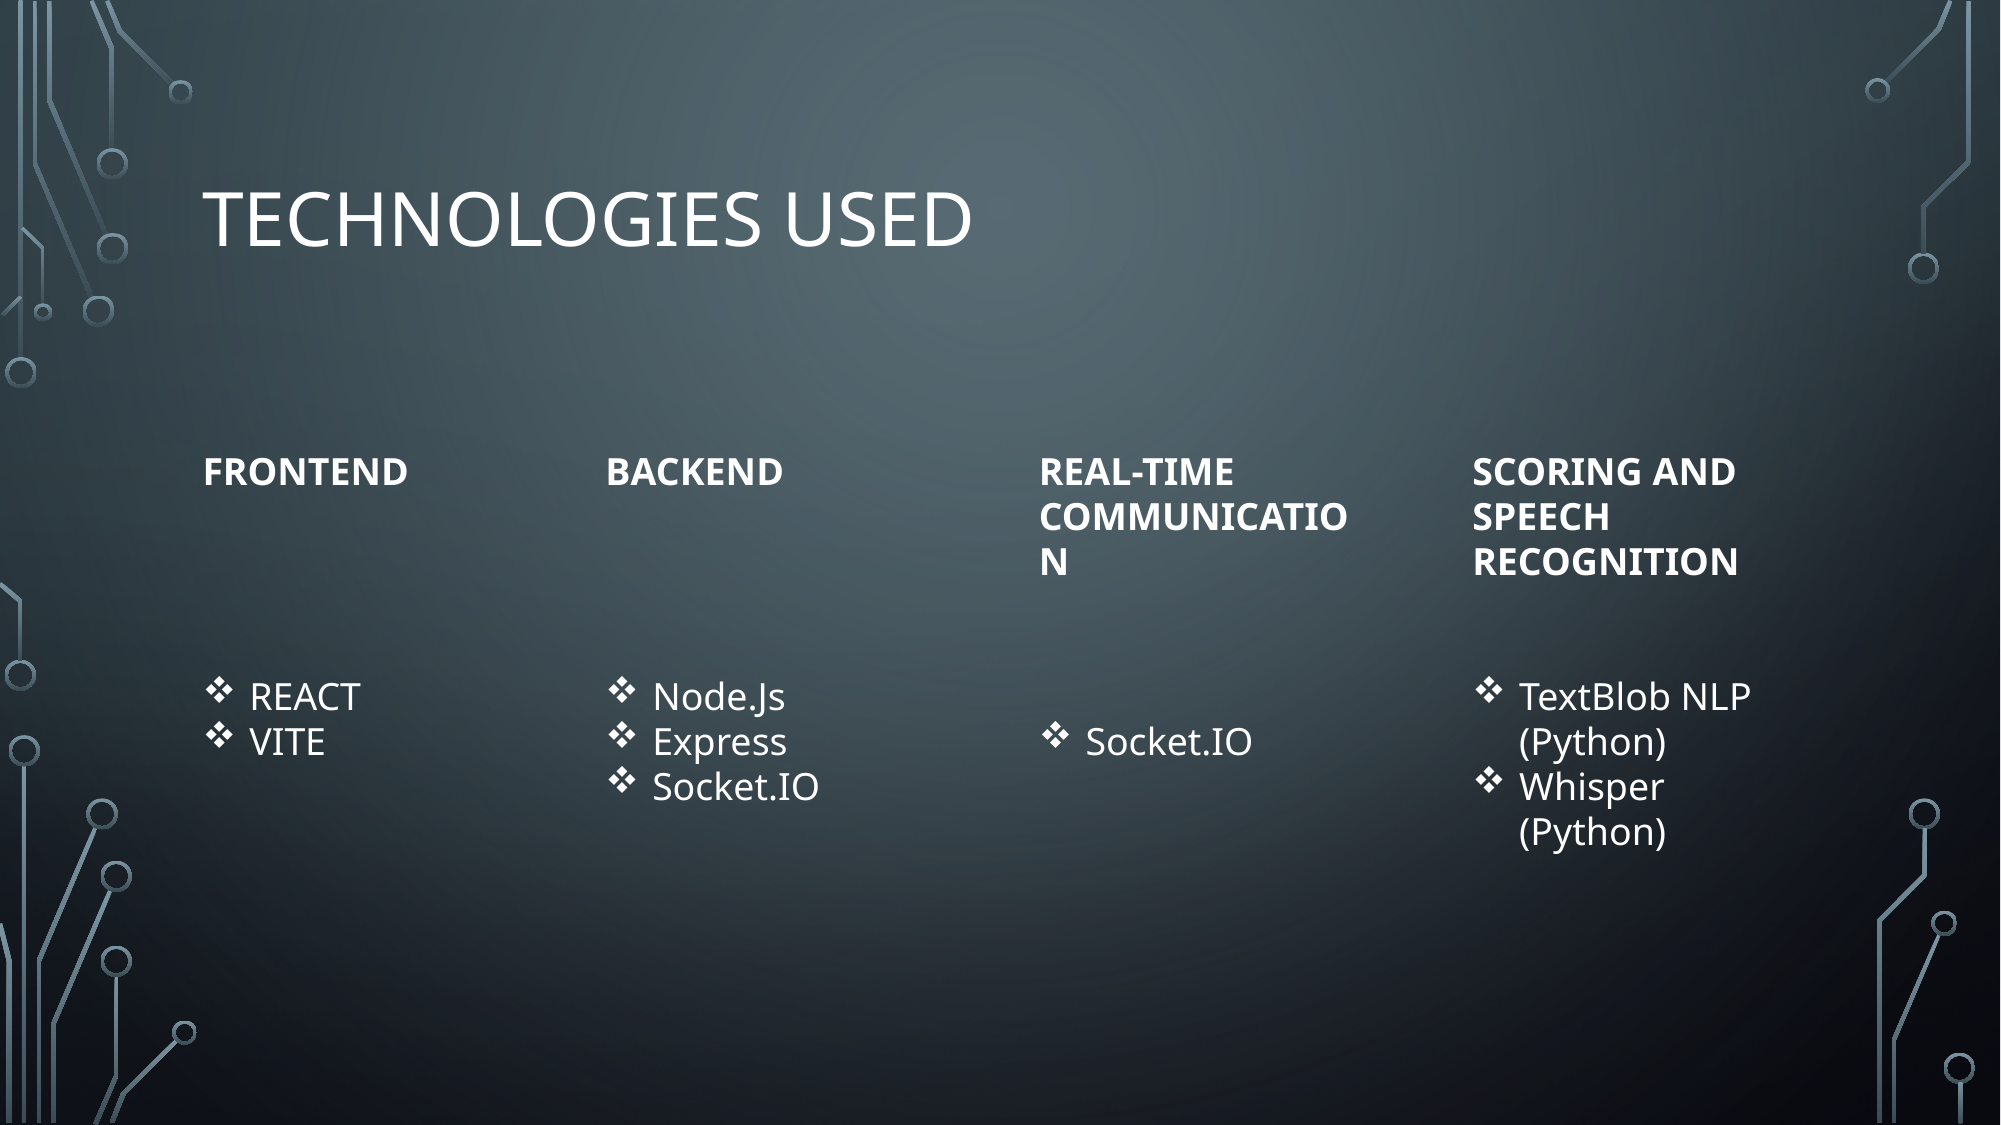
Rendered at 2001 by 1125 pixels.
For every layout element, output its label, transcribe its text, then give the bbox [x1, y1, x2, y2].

text_box SCORING AND SPEECH RECOGNITION TextBlob NLP (Python) Whisper (Python) [1457, 440, 1813, 905]
title TECHNOLOGIES USED [187, 101, 1813, 344]
text_box BACKEND Node.Js Express Socket.IO [590, 440, 946, 1085]
text_box FRONTEND REACT VITE [187, 440, 514, 1085]
text_box REAL-TIME COMMUNICATION Socket.IO [1024, 440, 1379, 1125]
